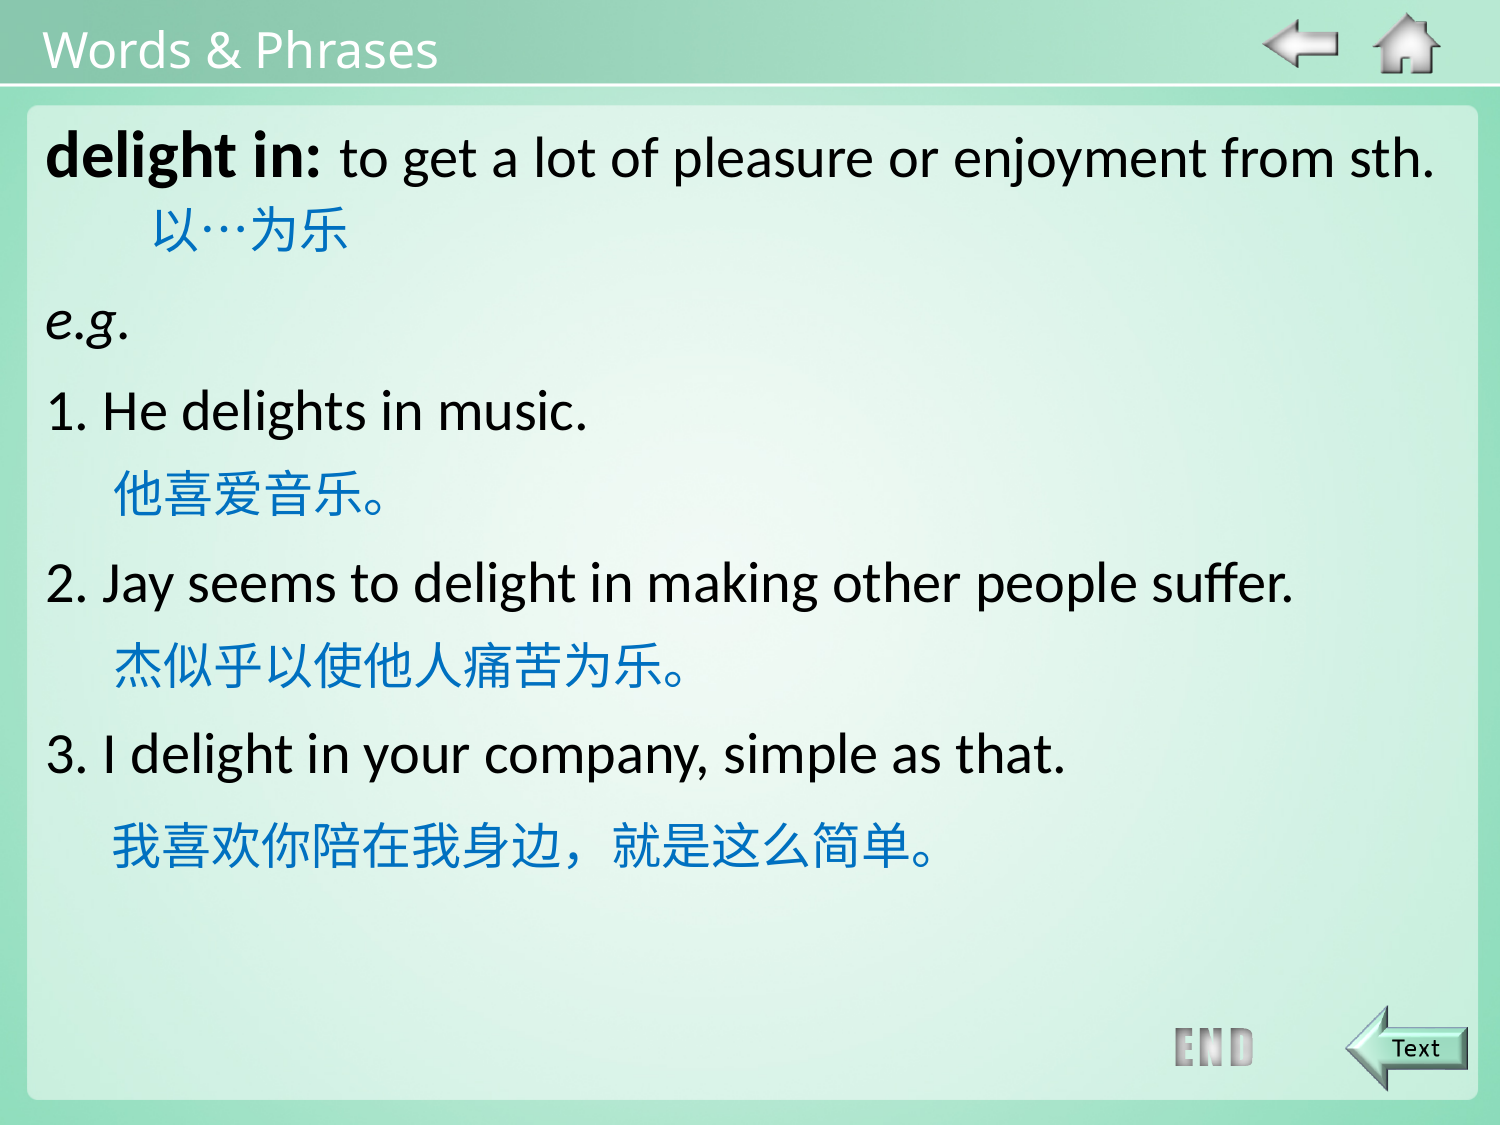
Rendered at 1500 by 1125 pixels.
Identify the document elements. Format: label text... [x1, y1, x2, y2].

picture [0, 0, 1500, 1125]
text_box Words & Phrases [27, 11, 582, 87]
list delight in: to get a lot of pleasure or enjoyment from sth. 以…为乐 e.g. 1. He delights in music. 他喜爱音乐。 2. Jay seems to delight in making other people suffer. 杰似乎以使他人痛苦为乐。 3. I delight in your company, simple as that. 我喜欢你陪在我身边，就是这么简单。 [29, 102, 1480, 1099]
